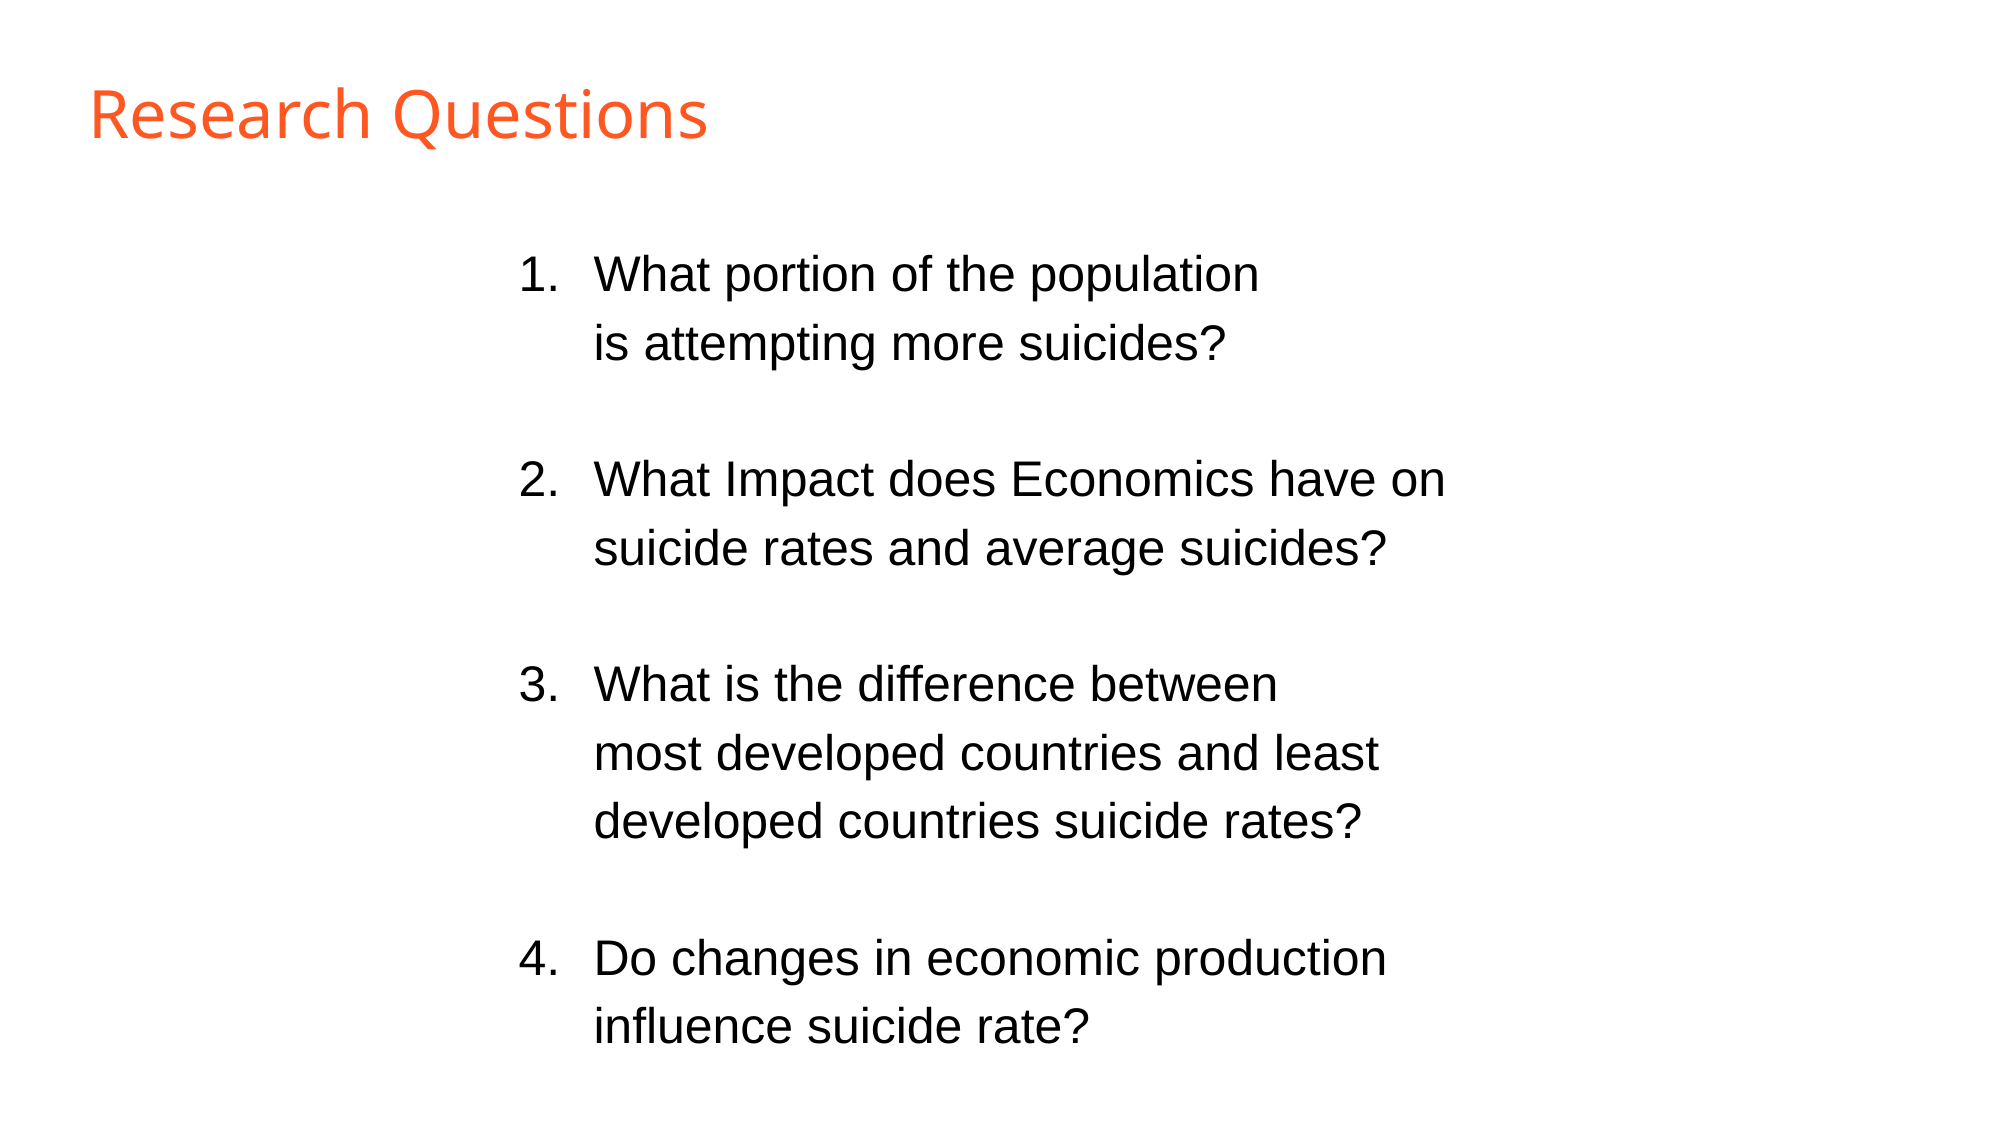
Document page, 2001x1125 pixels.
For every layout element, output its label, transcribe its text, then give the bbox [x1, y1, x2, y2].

title Research Questions [68, 51, 1932, 177]
text_box What portion of the population is attempting more suicides? What Impact does Economics have on suicide rates and average suicides? What is the difference between most developed countries and least developed countries suicide rates? Do changes in economic production influence suicide rate? [498, 118, 1503, 1097]
